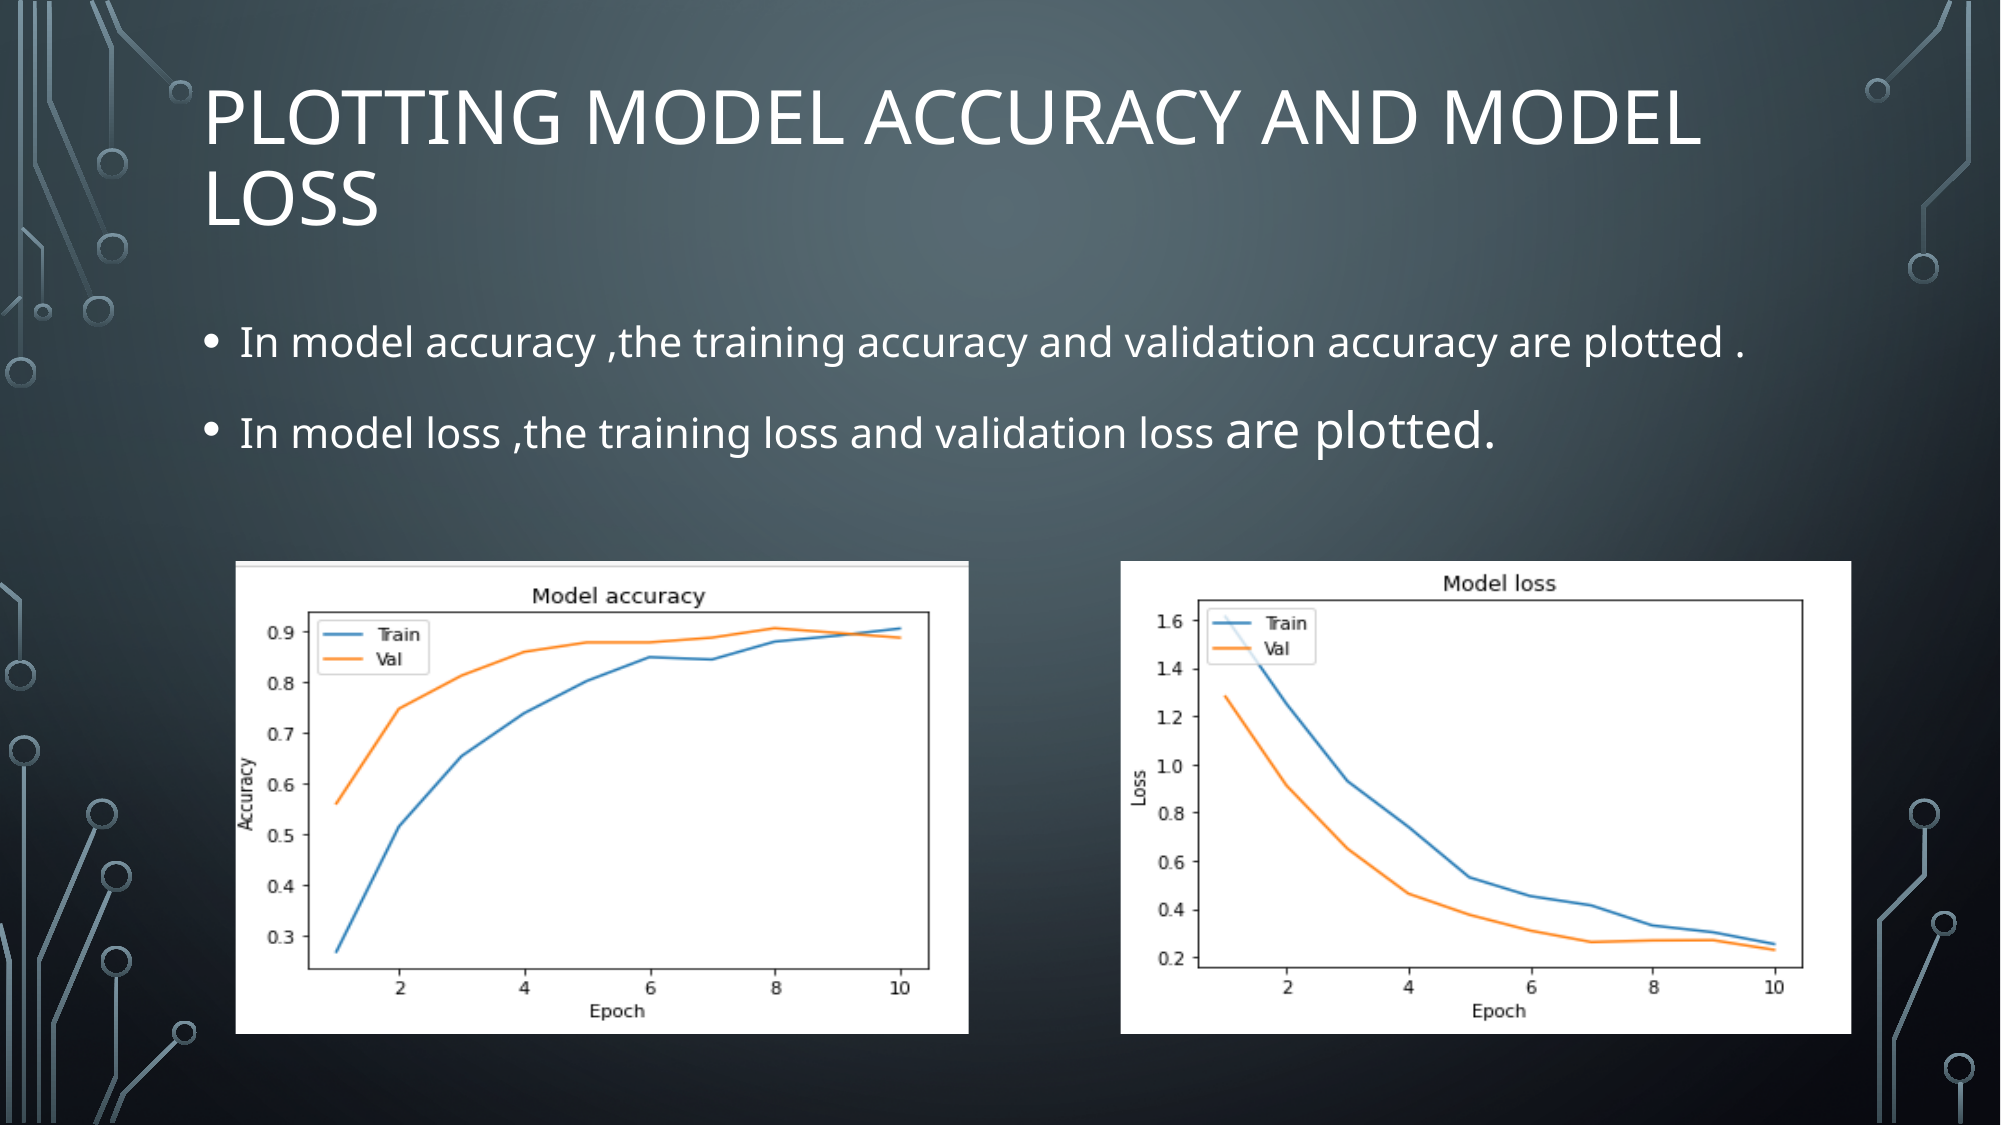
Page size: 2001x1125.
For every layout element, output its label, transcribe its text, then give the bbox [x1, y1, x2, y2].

picture [235, 561, 969, 1034]
picture [1120, 561, 1852, 1034]
title Plotting model accuracy and model loss [187, 39, 1813, 283]
list In model accuracy ,the training accuracy and validation accuracy are plotted . In model loss ,the training loss and validation loss are plotted. [187, 298, 1970, 825]
